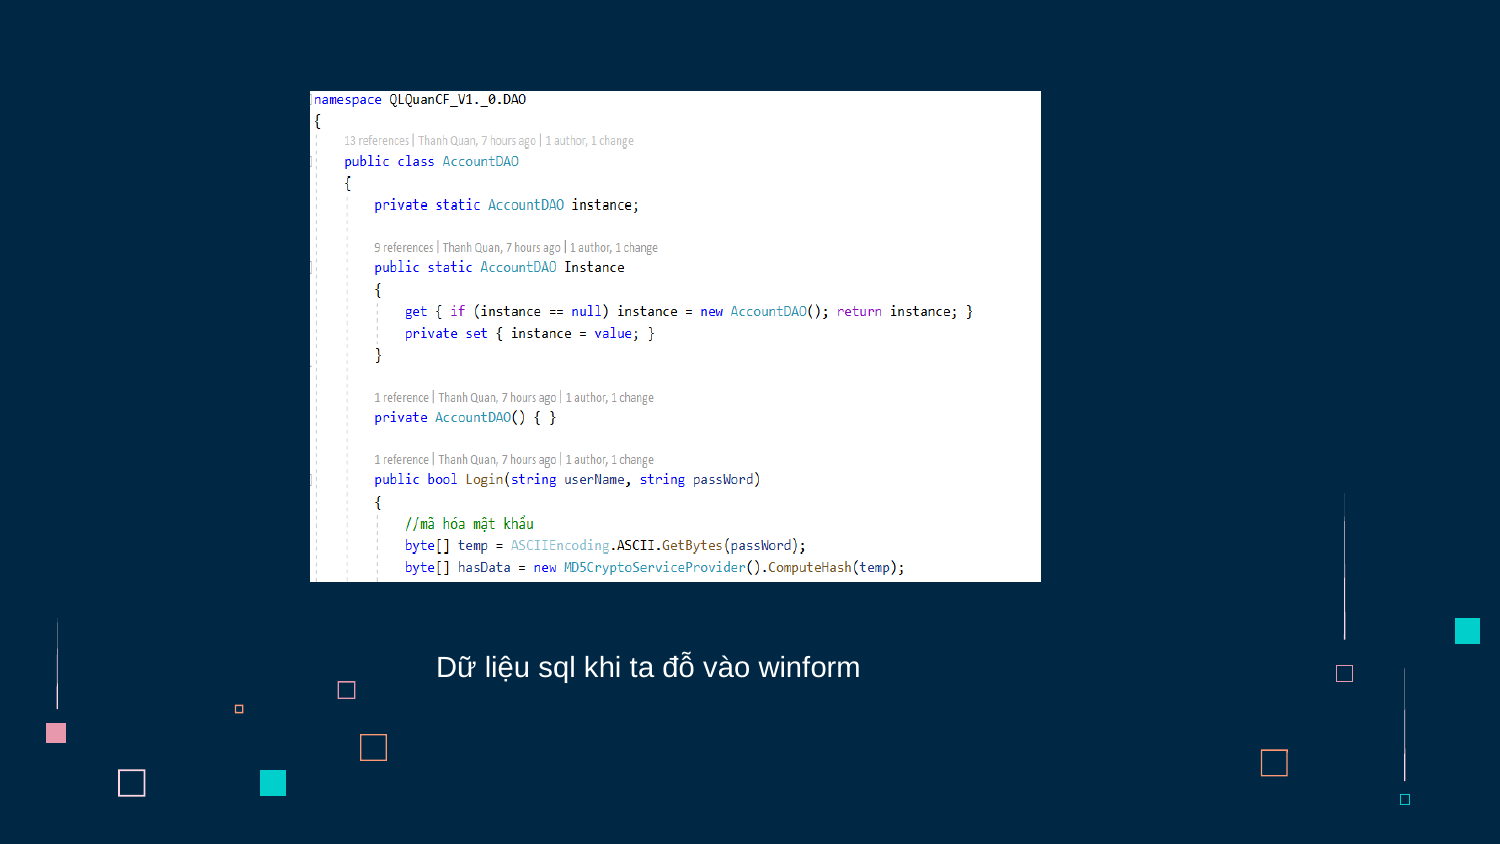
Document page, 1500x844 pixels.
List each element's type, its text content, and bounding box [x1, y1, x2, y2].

text_box Dữ liệu sql khi ta đỗ vào winform [421, 640, 877, 691]
picture [310, 91, 1041, 582]
